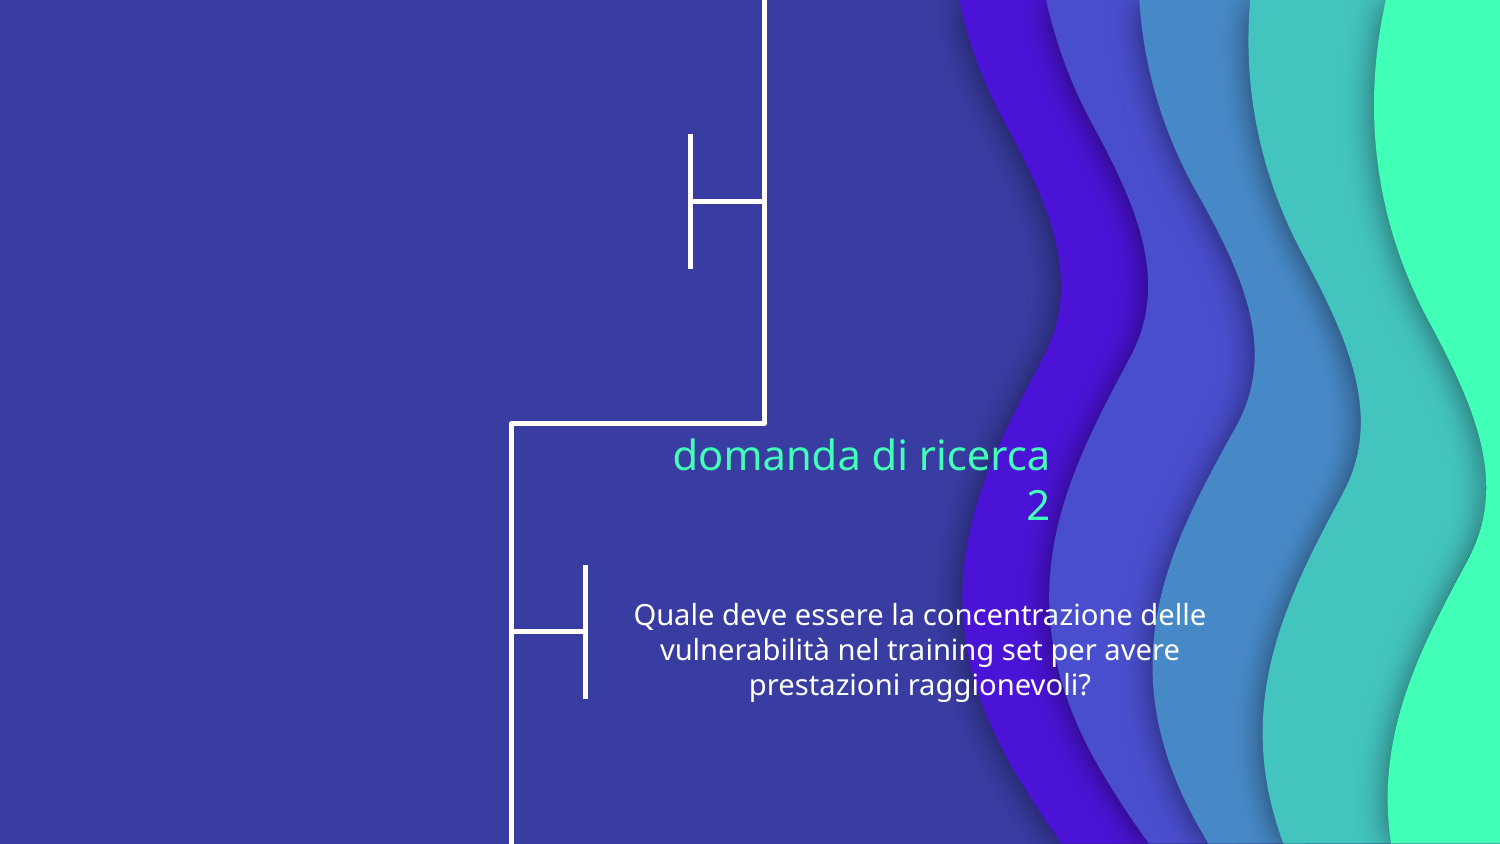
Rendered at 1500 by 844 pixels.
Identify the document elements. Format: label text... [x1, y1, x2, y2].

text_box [511, 564, 586, 700]
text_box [690, 133, 765, 269]
text_box Quale deve essere la concentrazione delle vulnerabilità nel training set per avere prestazioni raggionevoli? [606, 541, 1234, 757]
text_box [214, 296, 1062, 550]
